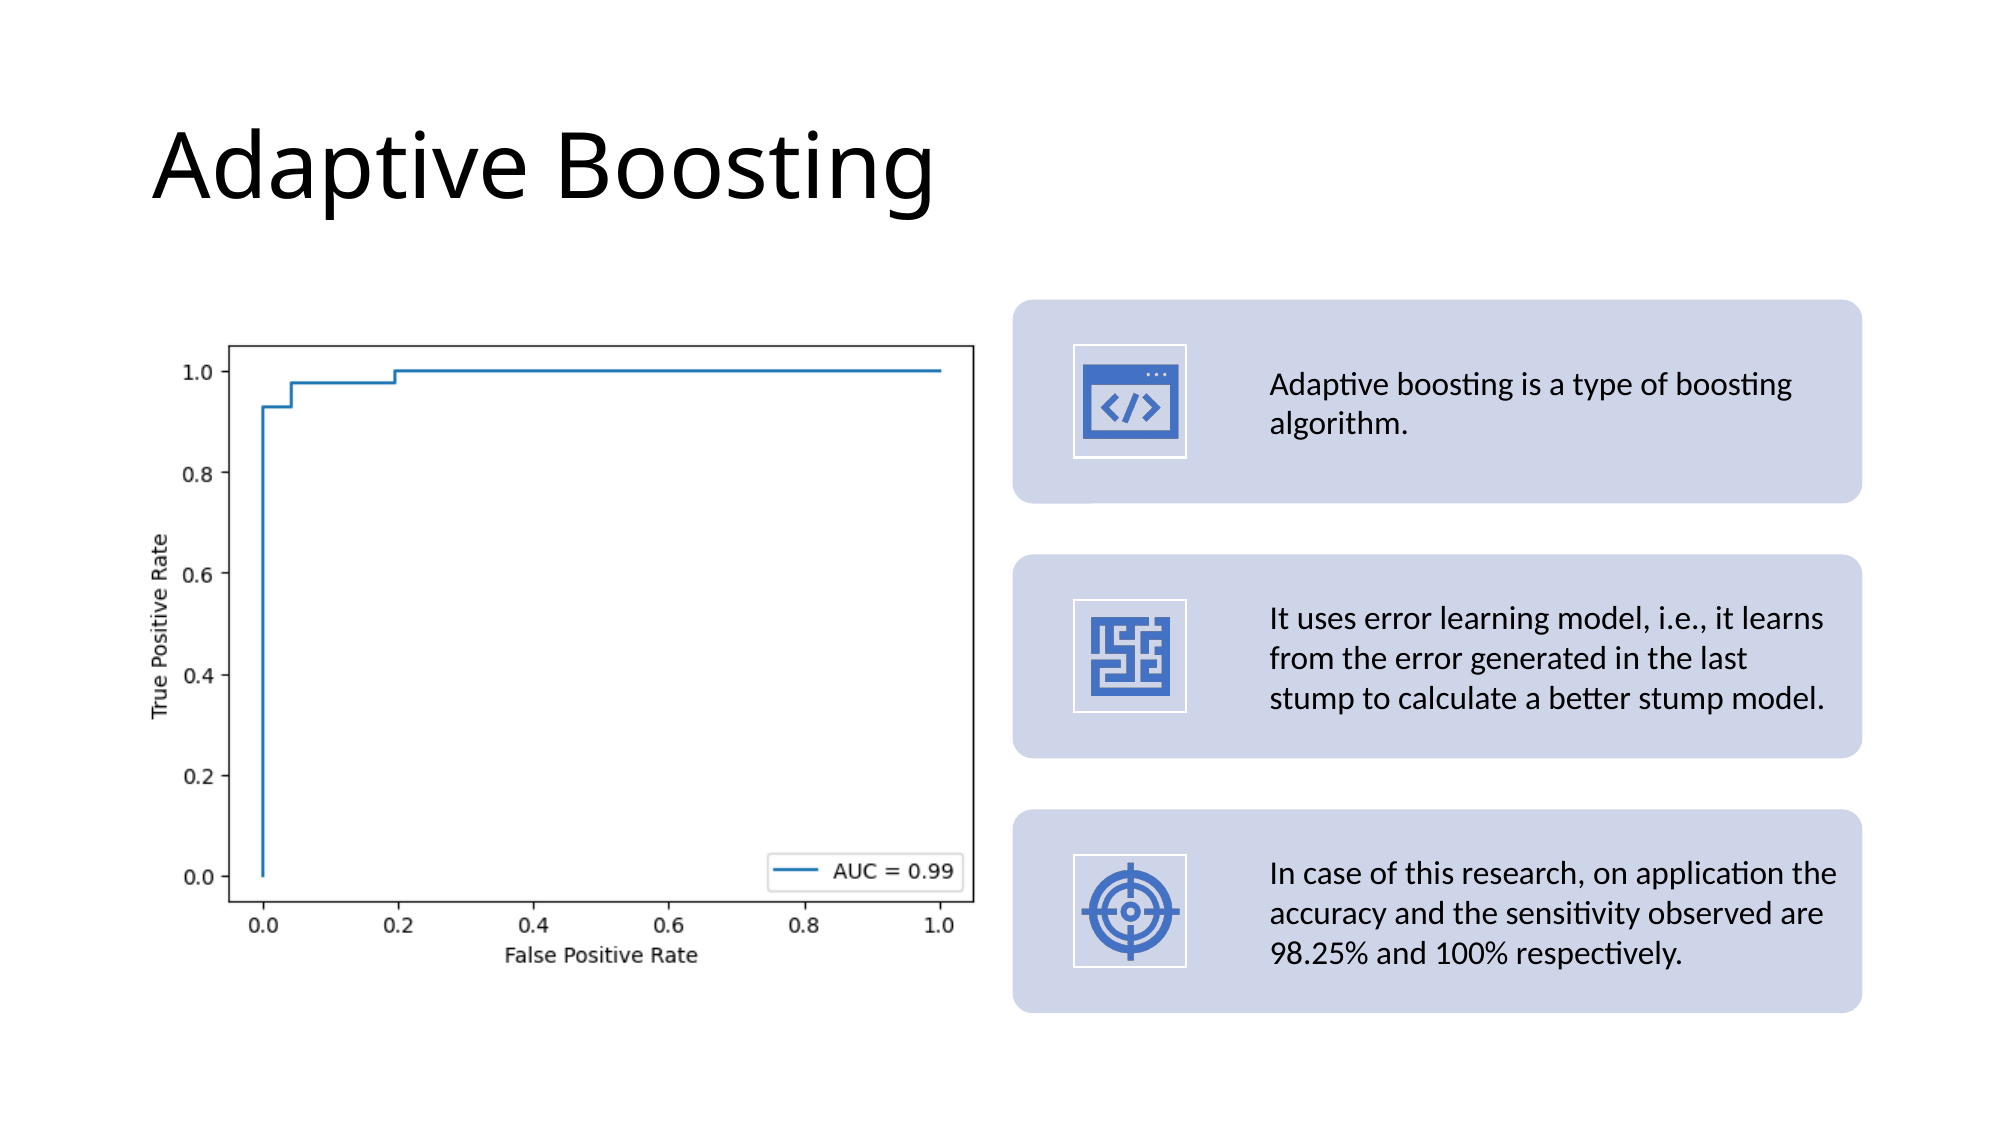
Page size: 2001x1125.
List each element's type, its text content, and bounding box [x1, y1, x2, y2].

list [1012, 299, 1863, 1014]
title Adaptive Boosting [137, 59, 1863, 278]
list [137, 332, 988, 981]
